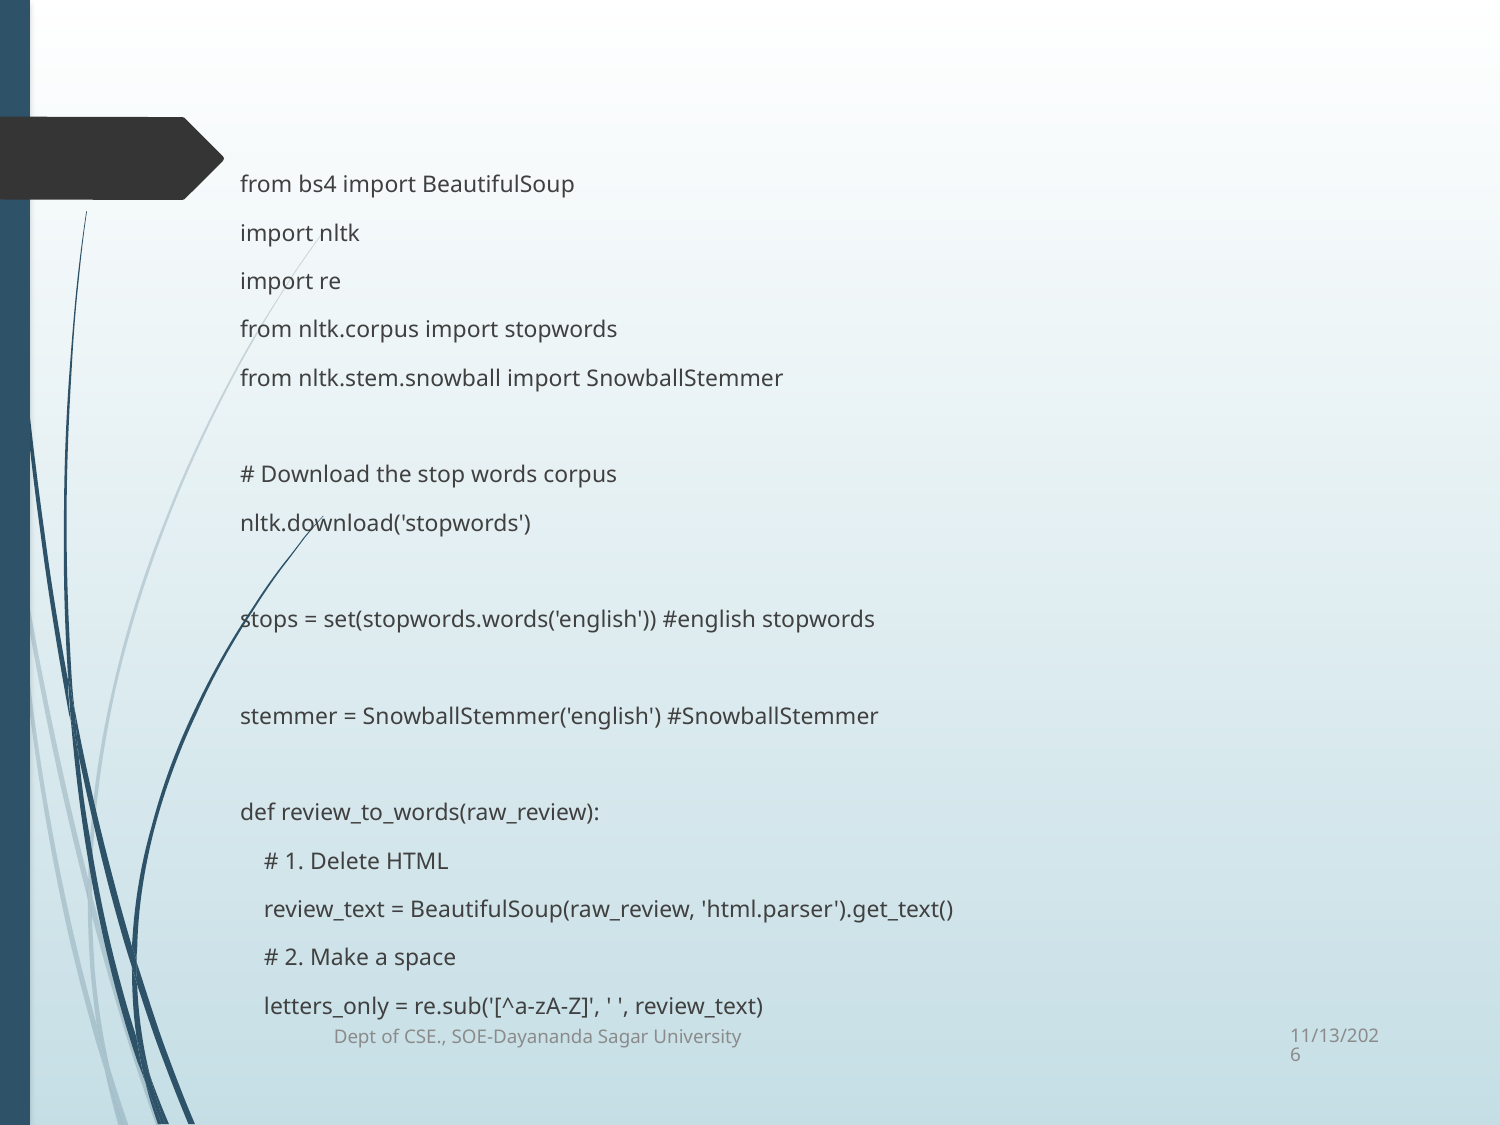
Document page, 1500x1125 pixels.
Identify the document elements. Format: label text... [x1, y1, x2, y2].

footer Dept of CSE., SOE-Dayananda Sagar University [318, 1006, 1257, 1067]
list from bs4 import BeautifulSoup import nltk import re from nltk.corpus import stopwords from nltk.stem.snowball import SnowballStemmer # Download the stop words corpus nltk.download('stopwords') stops = set(stopwords.words('english')) #english stopwords stemmer = SnowballStemmer('english') #SnowballStemmer def review_to_words(raw_review): # 1. Delete HTML review_text = BeautifulSoup(raw_review, 'html.parser').get_text() # 2. Make a space letters_only = re.sub('[^a-zA-Z]', ' ', review_text) [225, 162, 1400, 970]
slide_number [1275, 1006, 1401, 1068]
